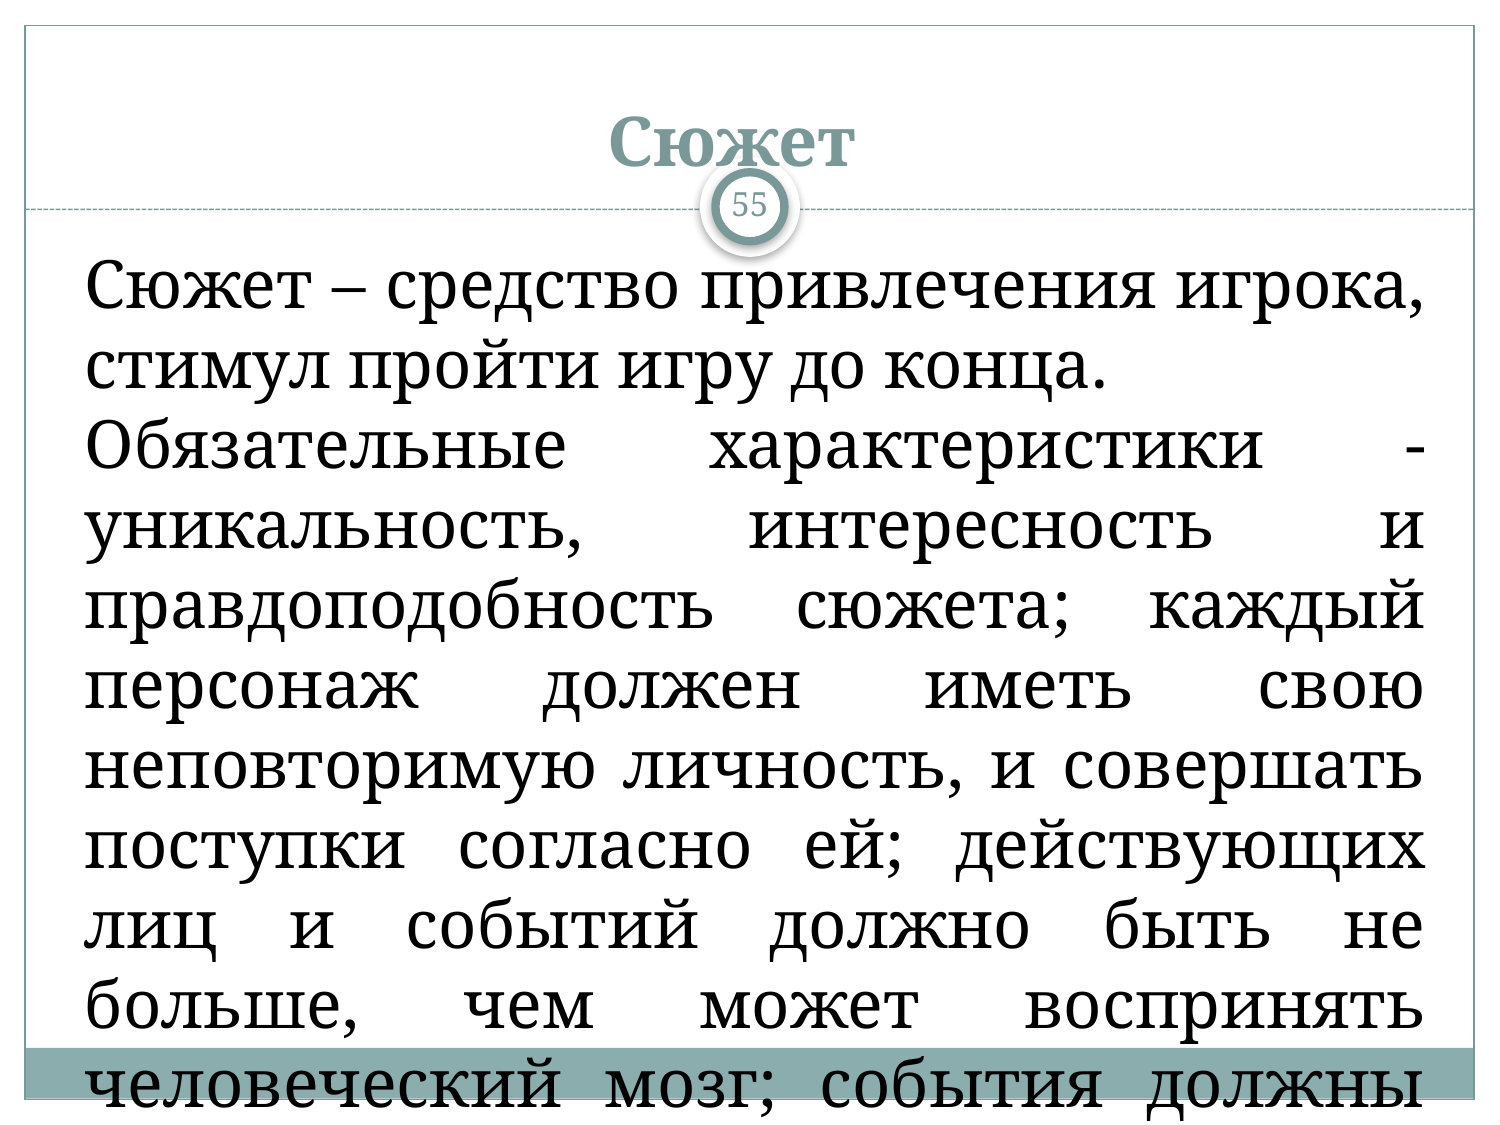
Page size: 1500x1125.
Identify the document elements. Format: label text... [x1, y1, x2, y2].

slide_number 55 [712, 169, 788, 234]
text_box Сюжет – средство привлечения игрока, стимул пройти игру до конца. Обязательные характеристики - уникальность, интересность и правдоподобность сюжета; каждый персонаж должен иметь свою неповторимую личность, и совершать поступки согласно ей; действующих лиц и событий должно быть не больше, чем может воспринять человеческий мозг; события должны происходить логично. [70, 234, 1442, 1125]
title Сюжет [92, 0, 1372, 188]
